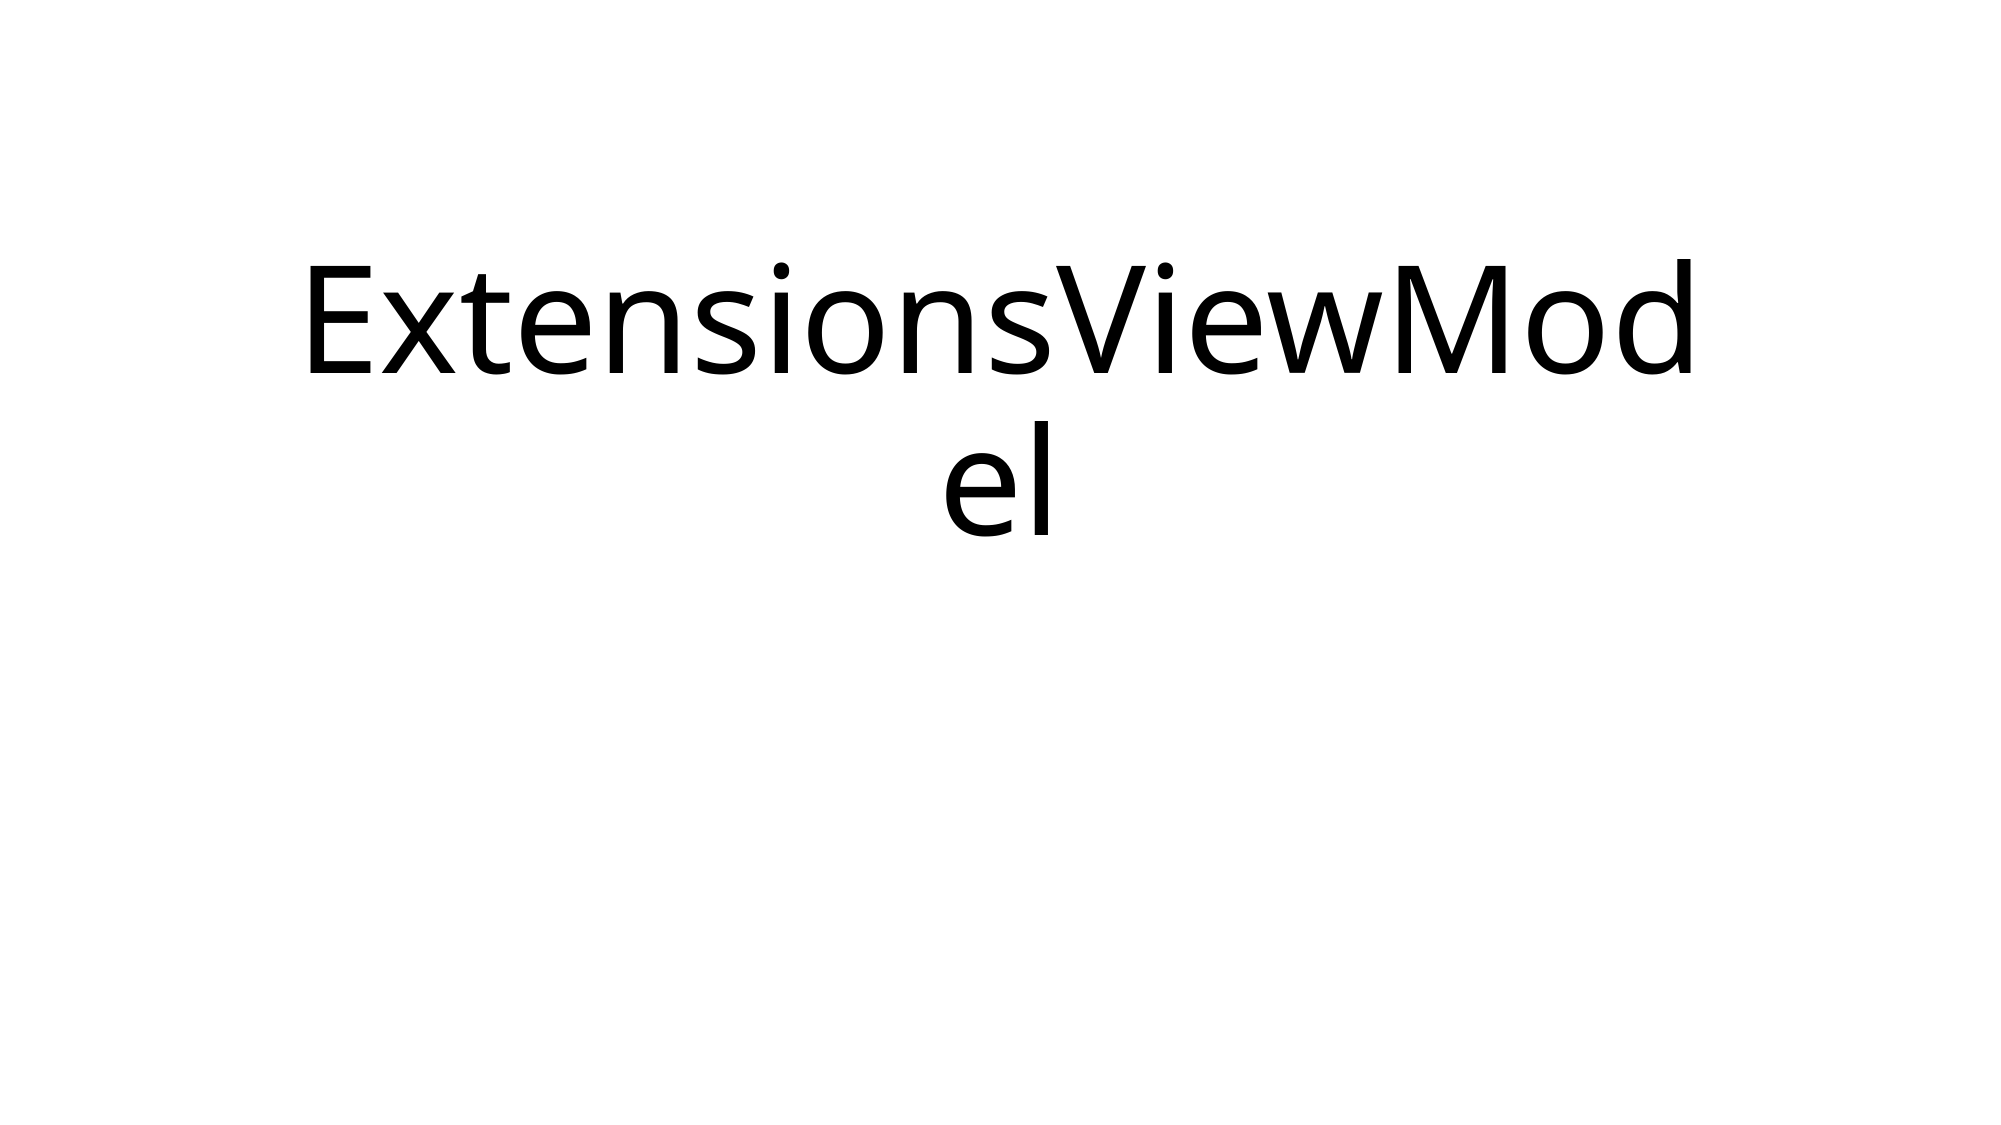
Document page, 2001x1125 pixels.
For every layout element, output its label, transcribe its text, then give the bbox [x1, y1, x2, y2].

title ExtensionsViewModel [249, 184, 1750, 576]
